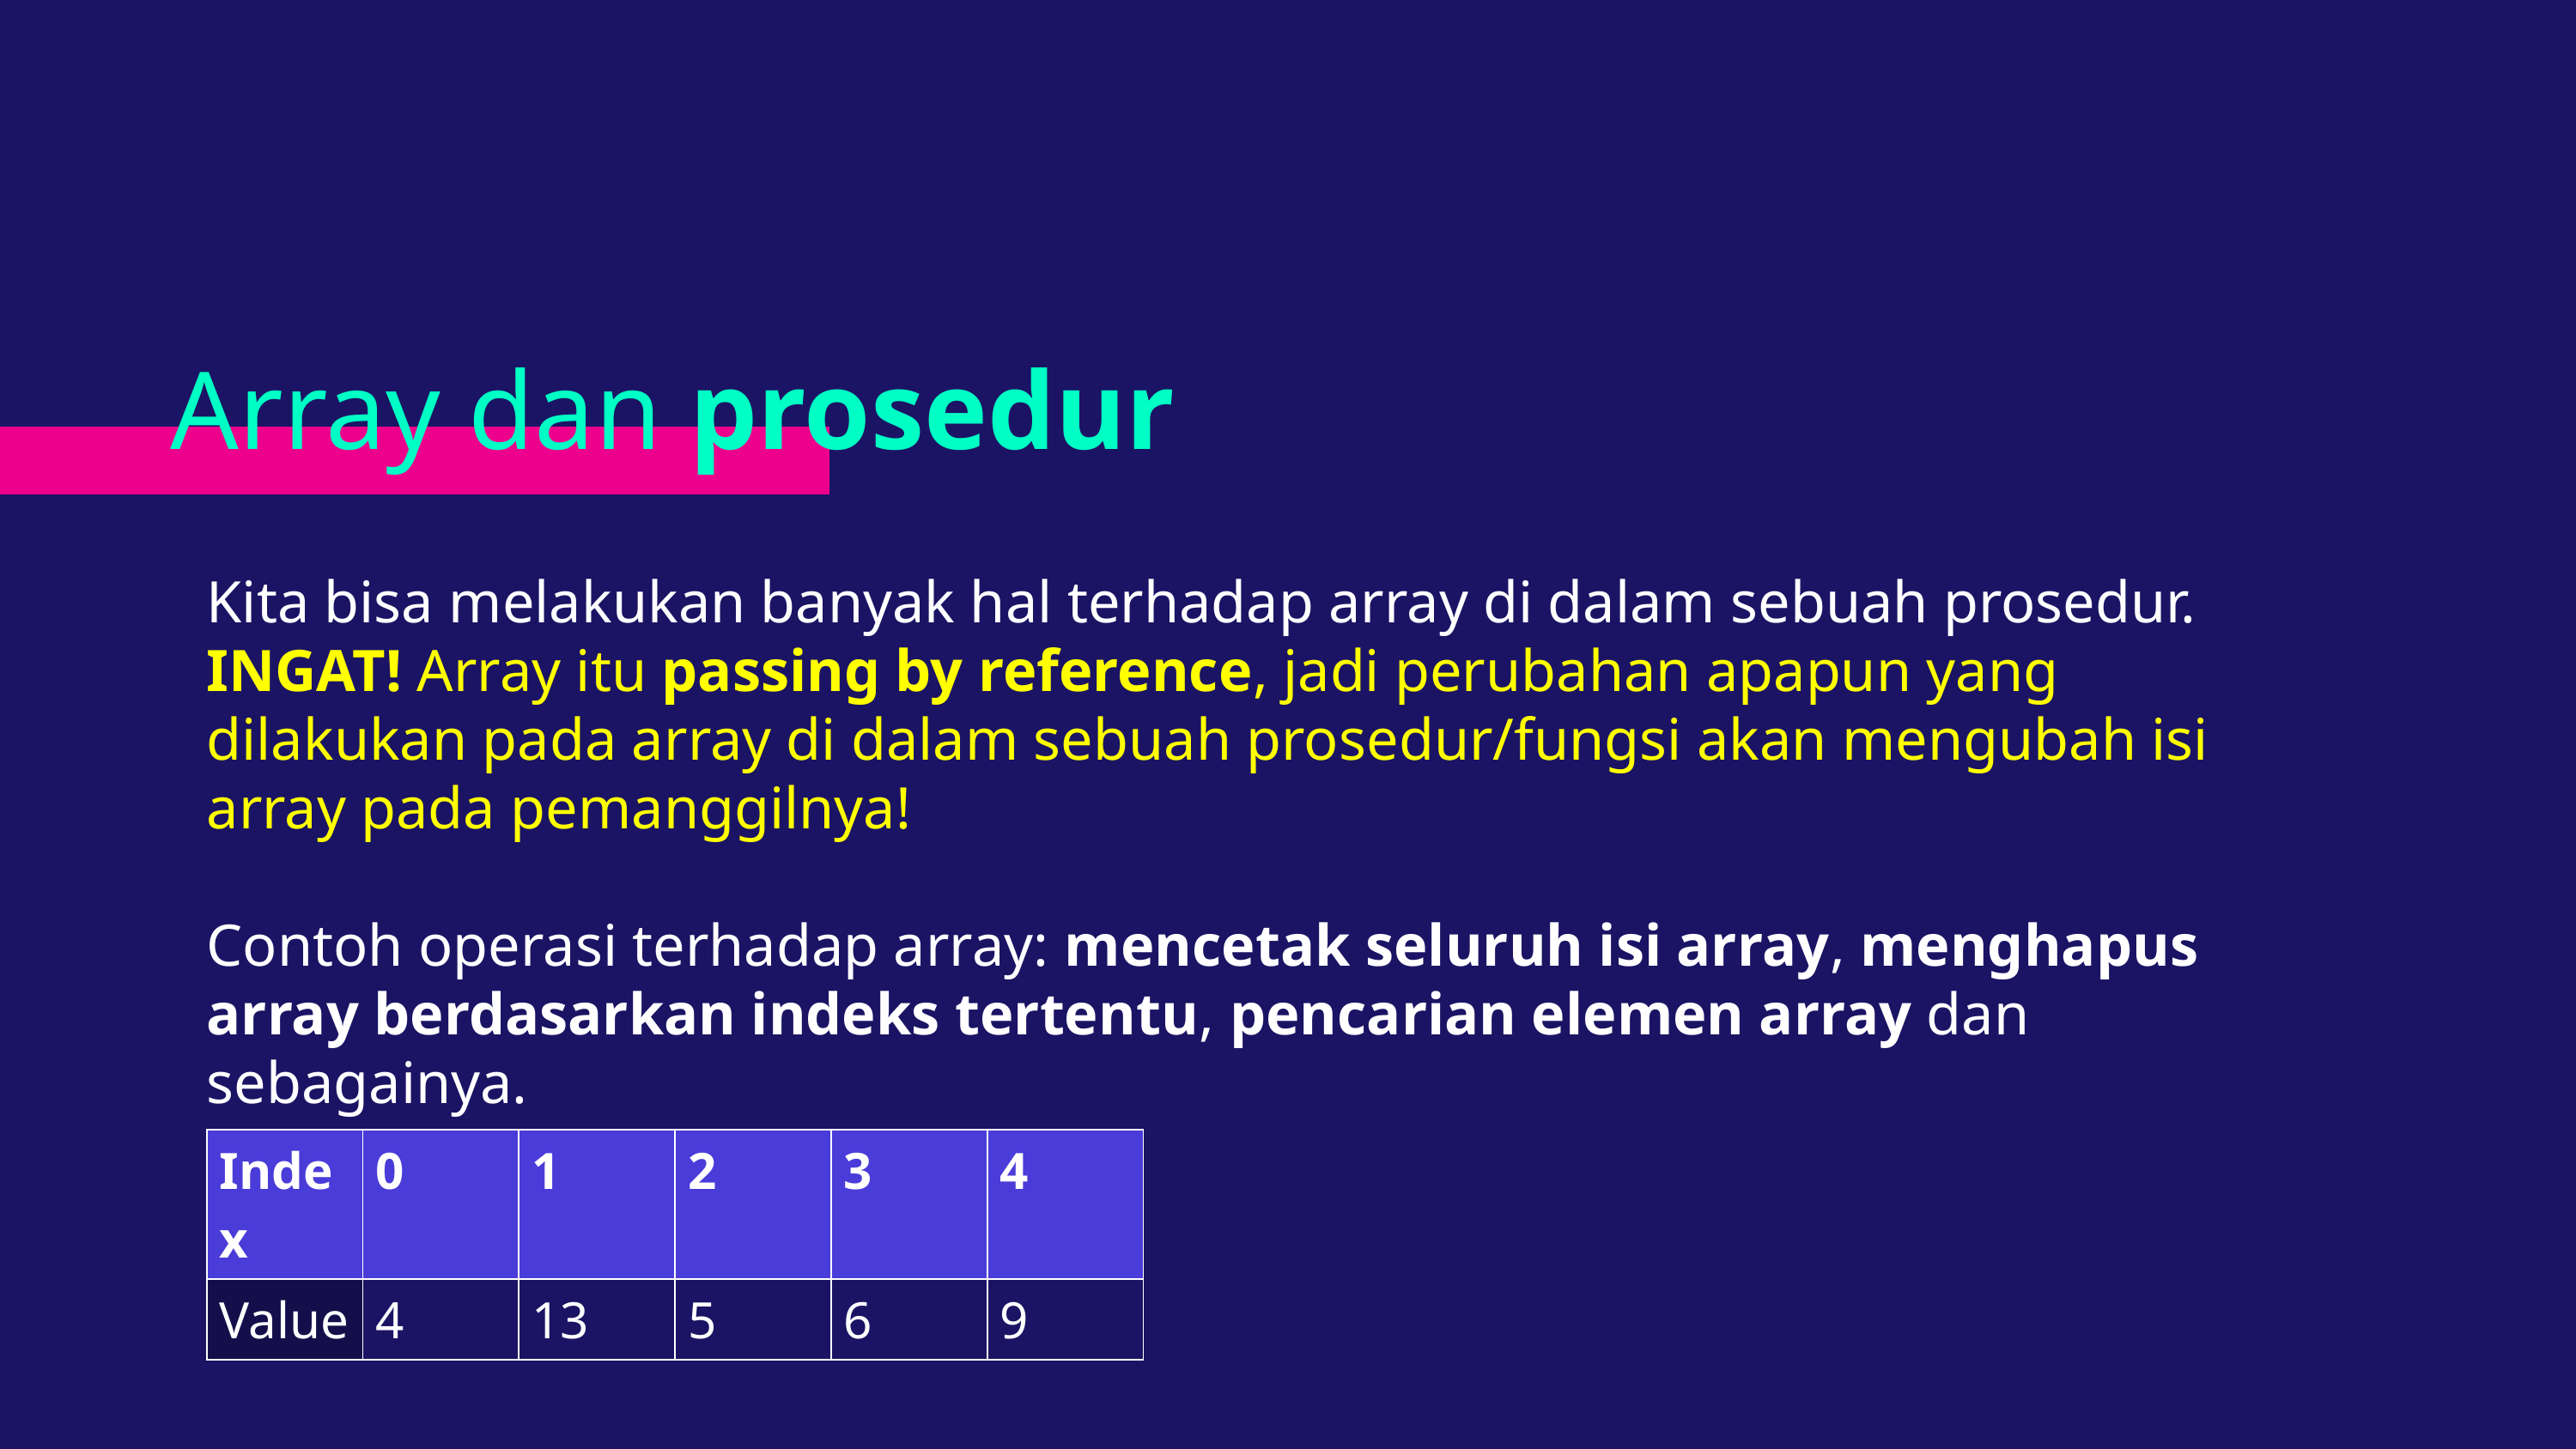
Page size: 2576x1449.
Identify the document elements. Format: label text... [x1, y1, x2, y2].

table_header 2 [676, 1131, 830, 1278]
table_header 3 [832, 1131, 987, 1278]
table_cell 6 [832, 1280, 987, 1359]
table_header 4 [988, 1131, 1143, 1278]
table_header 0 [363, 1131, 518, 1278]
text_box Kita bisa melakukan banyak hal terhadap array di dalam sebuah prosedur. INGAT! Array itu passing by reference, jadi perubahan apapun yang dilakukan pada array di dalam sebuah prosedur/fungsi akan mengubah isi array pada pemanggilnya! Contoh operasi terhadap array: mencetak seluruh isi array, menghapus array berdasarkan indeks tertentu, pencarian elemen array dan sebagainya. Larik yang akan digunakan: [158, 553, 2239, 1260]
table_cell 9 [988, 1280, 1143, 1359]
table_header Index [208, 1131, 362, 1278]
title Array dan prosedur [158, 329, 1849, 518]
table_header 1 [519, 1131, 674, 1278]
table_cell 5 [676, 1280, 830, 1359]
table_cell Value [208, 1280, 362, 1359]
table_cell 13 [519, 1280, 674, 1359]
table_cell 4 [363, 1280, 518, 1359]
